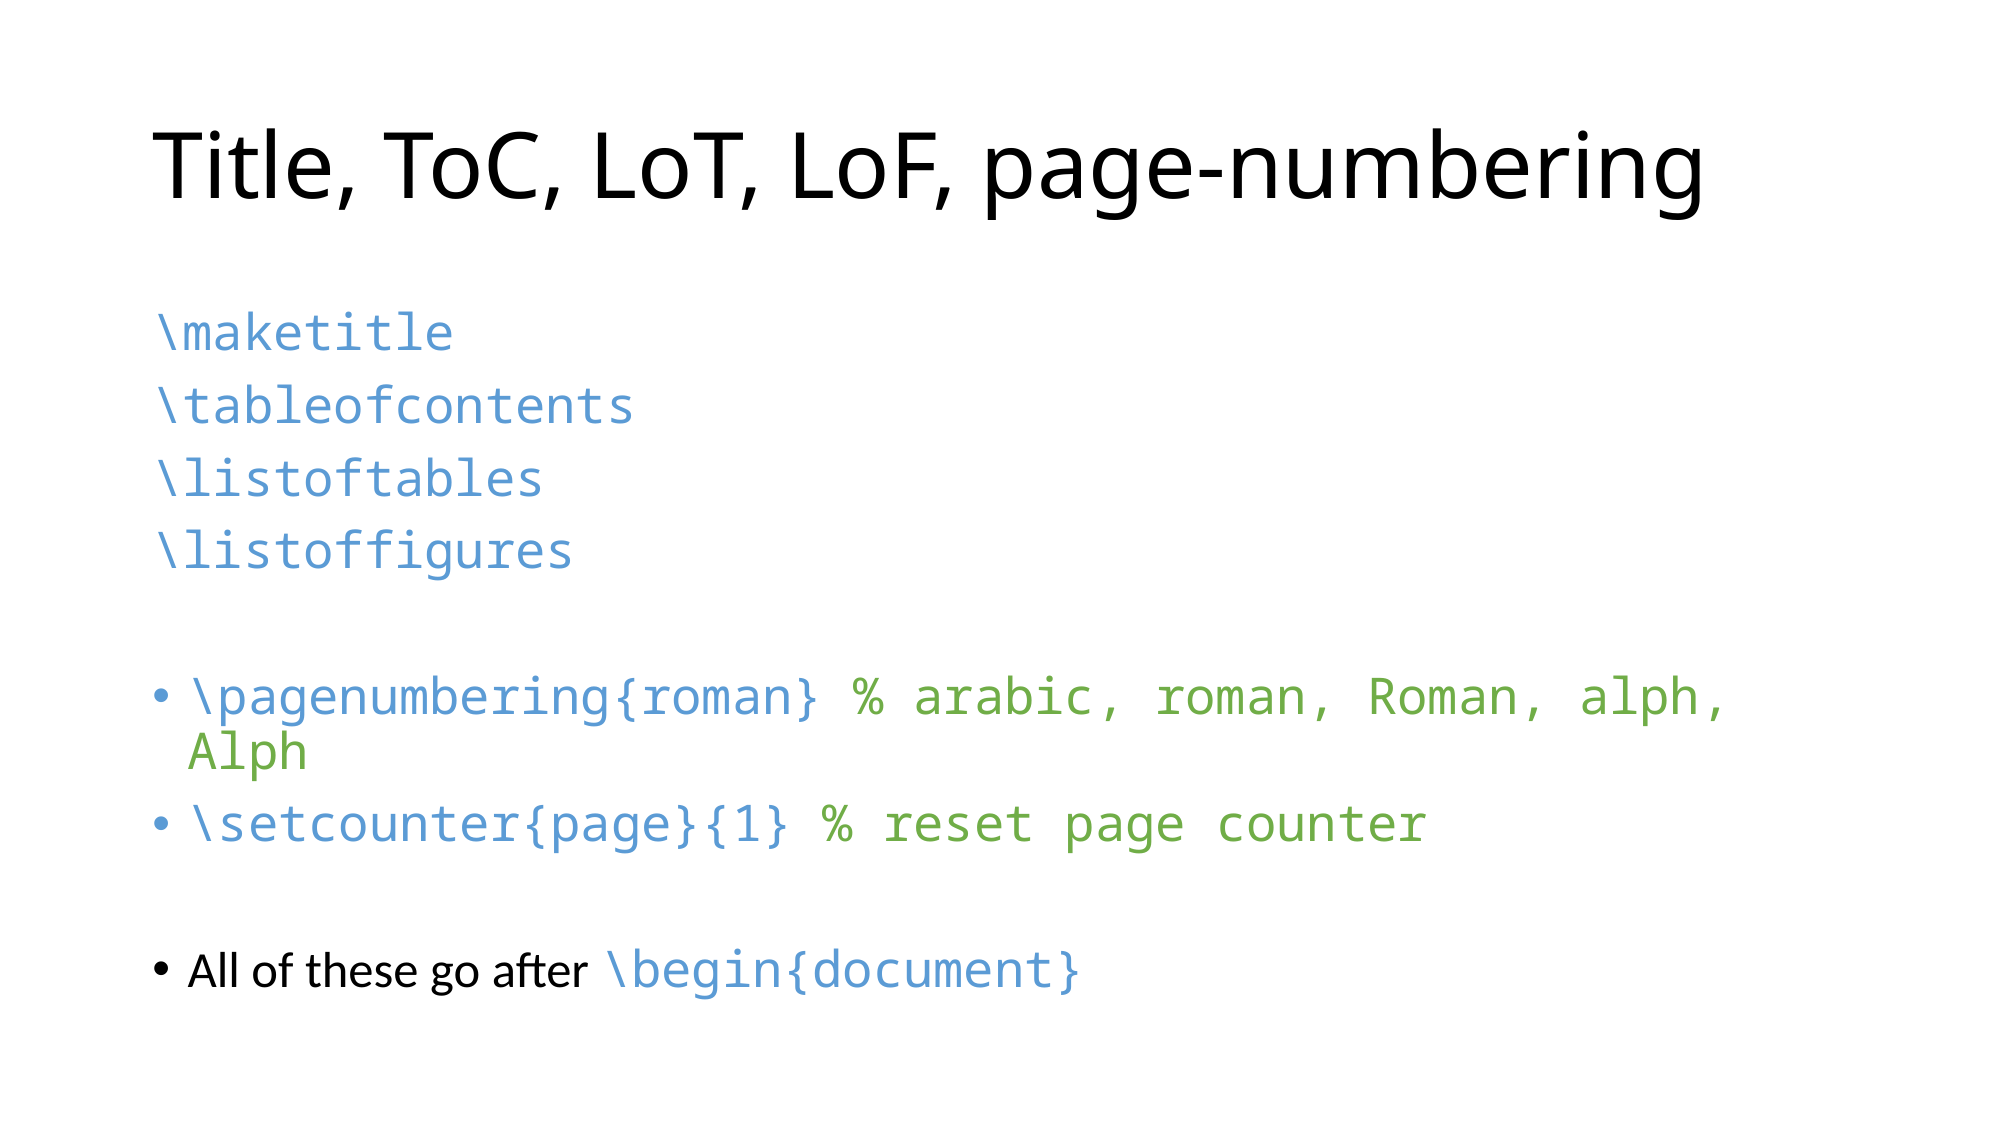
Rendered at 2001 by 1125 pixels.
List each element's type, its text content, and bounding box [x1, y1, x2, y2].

title Title, ToC, LoT, LoF, page-numbering [137, 59, 1863, 278]
list \maketitle \tableofcontents \listoftables \listoffigures \pagenumbering{roman} % arabic, roman, Roman, alph, Alph \setcounter{page}{1} % reset page counter All of these go after \begin{document} [137, 299, 1863, 1014]
